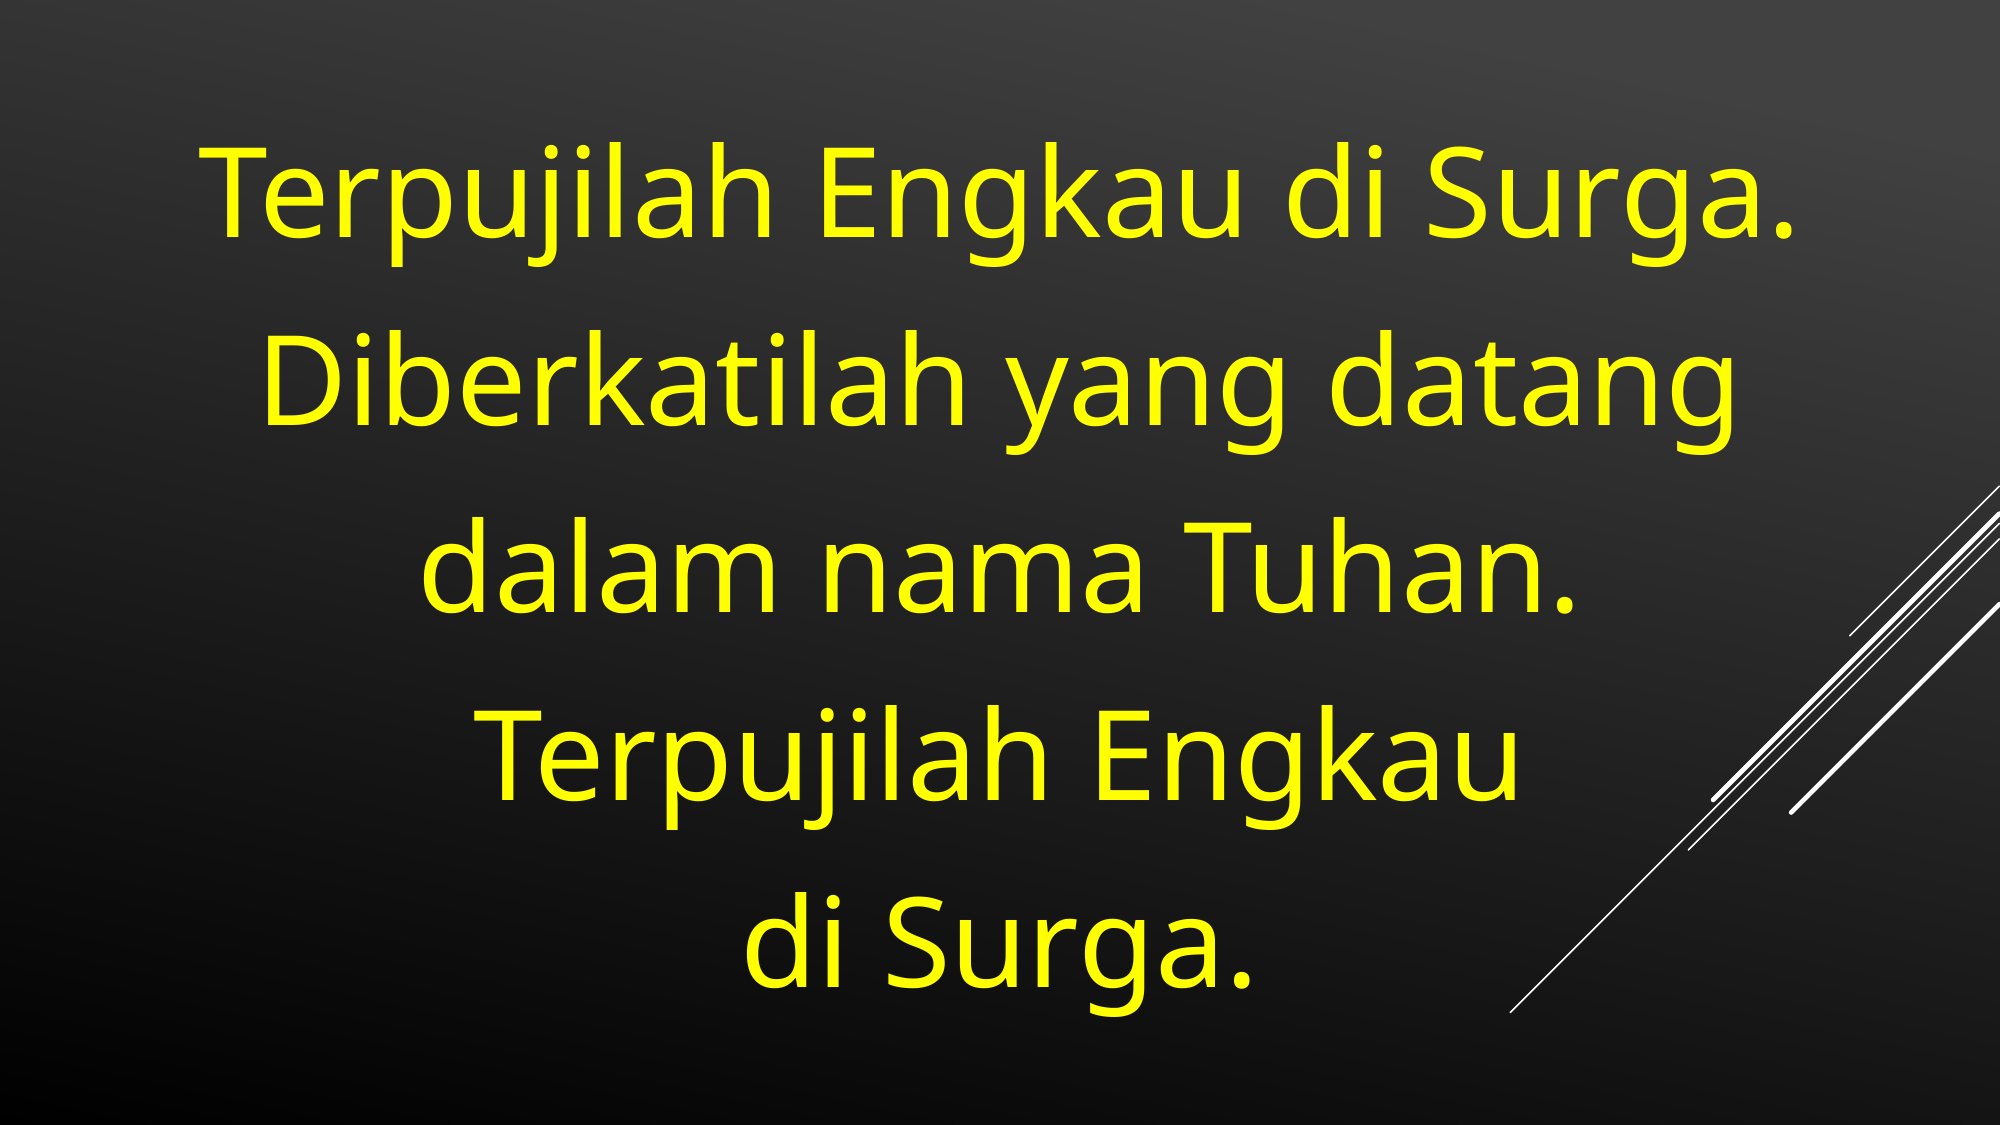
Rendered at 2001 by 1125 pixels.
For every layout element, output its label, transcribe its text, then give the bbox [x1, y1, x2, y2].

list Terpujilah Engkau di Surga. Diberkatilah yang datang dalam nama Tuhan. Terpujilah Engkau di Surga. [0, 218, 2000, 907]
